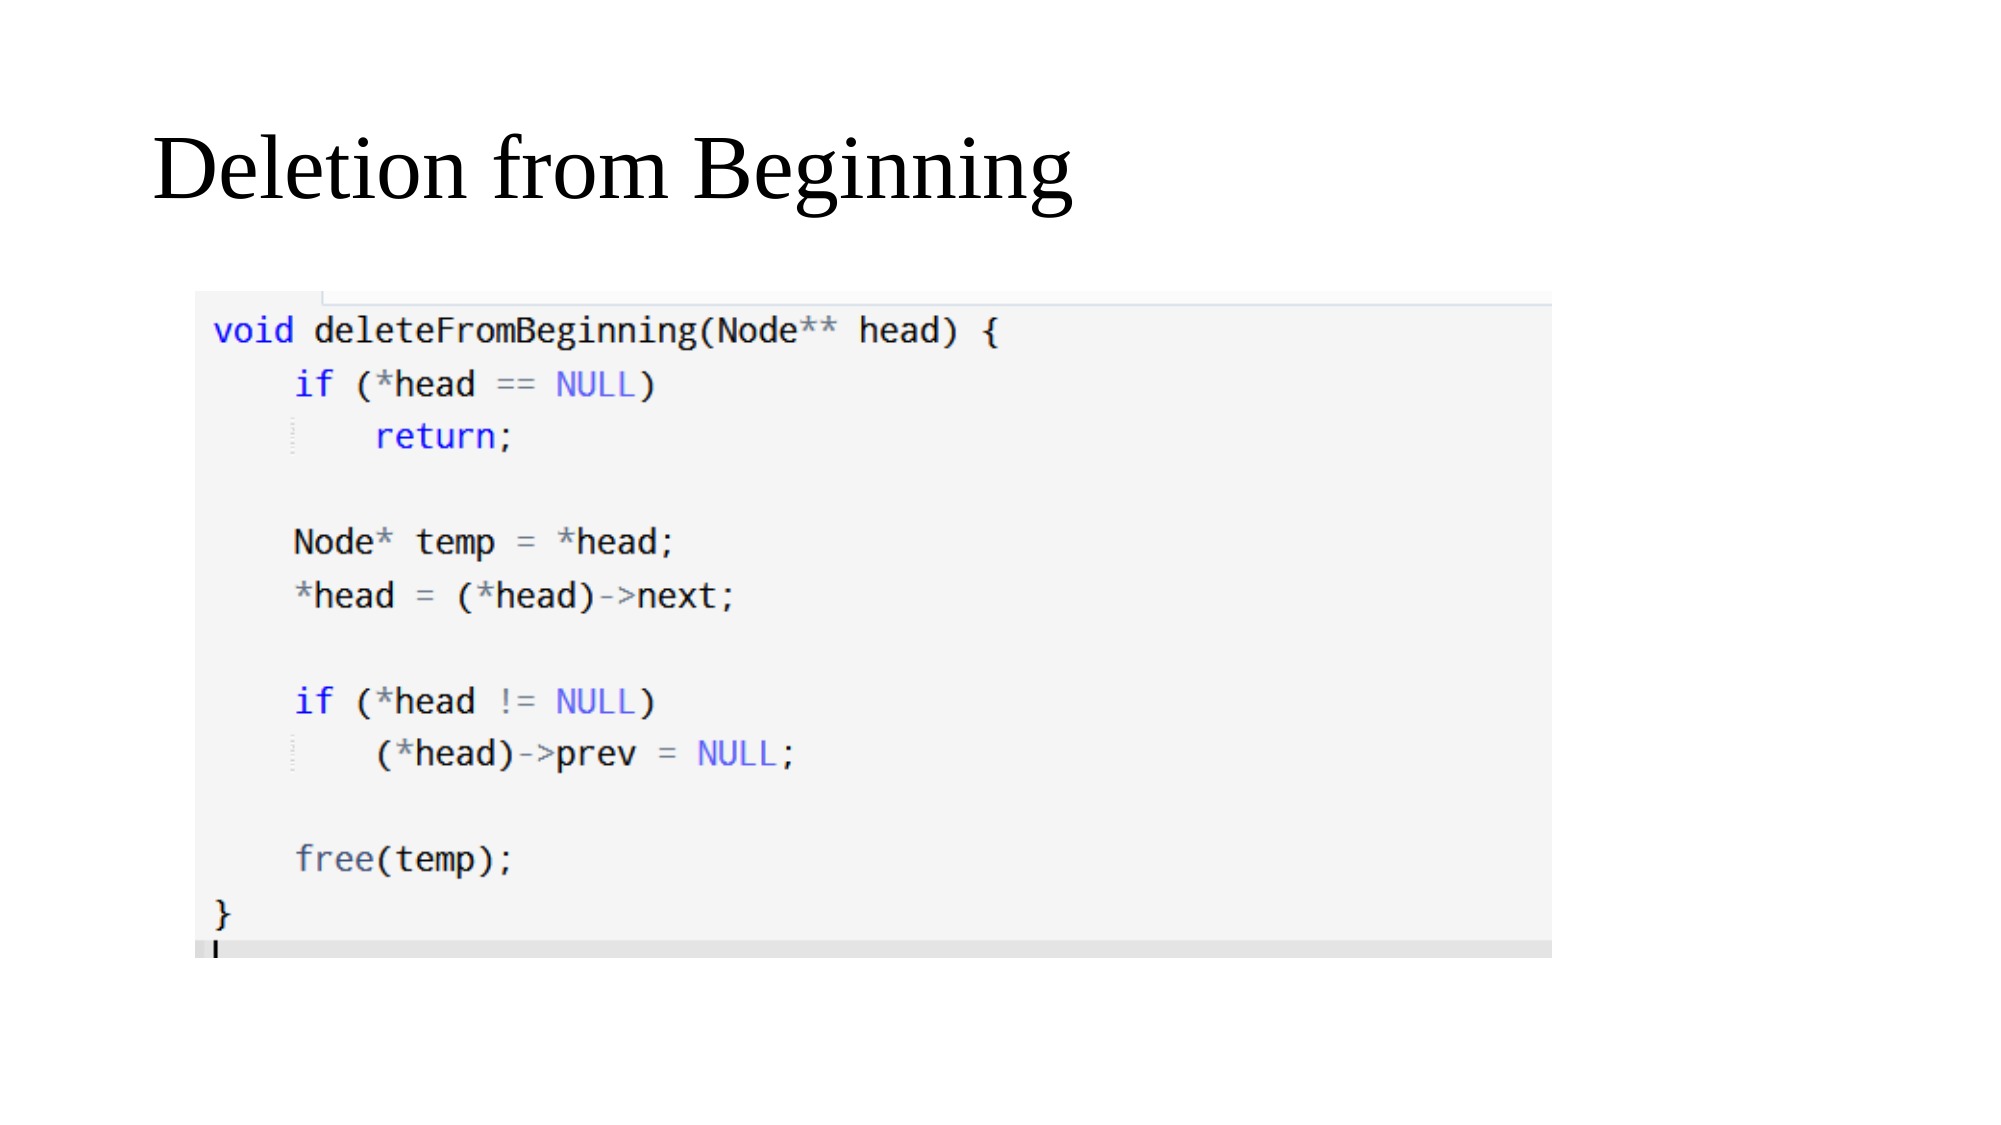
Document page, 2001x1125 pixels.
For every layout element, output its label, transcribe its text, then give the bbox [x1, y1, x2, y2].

picture [195, 291, 1552, 959]
title Deletion from Beginning [137, 59, 1863, 278]
